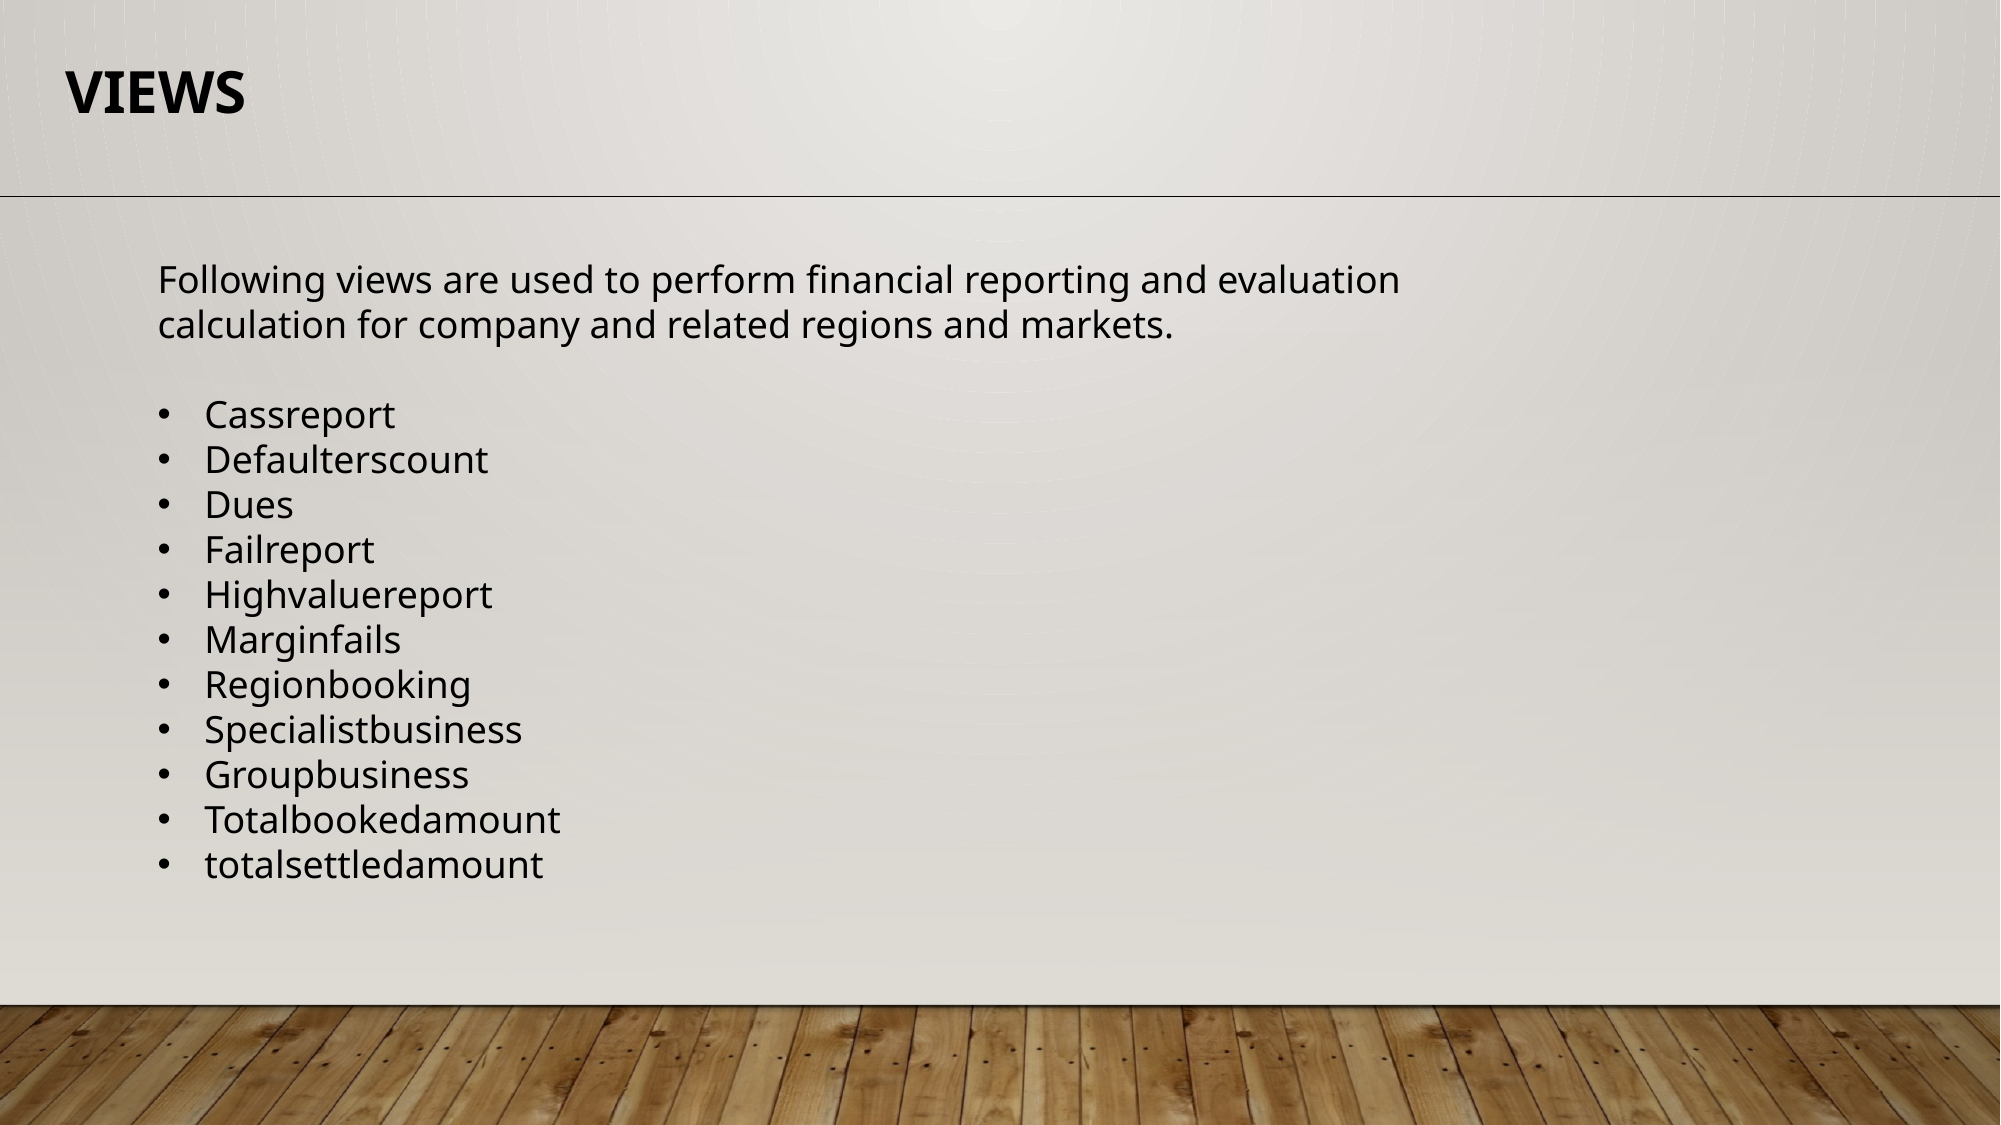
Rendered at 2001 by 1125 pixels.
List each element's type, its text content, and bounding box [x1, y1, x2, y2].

text_box Following views are used to perform financial reporting and evaluation calculation for company and related regions and markets. Cassreport Defaulterscount Dues Failreport Highvaluereport Marginfails Regionbooking Specialistbusiness Groupbusiness Totalbookedamount totalsettledamount [142, 248, 1423, 894]
text_box VIEWS [50, 48, 713, 133]
picture [0, 1005, 2000, 1125]
